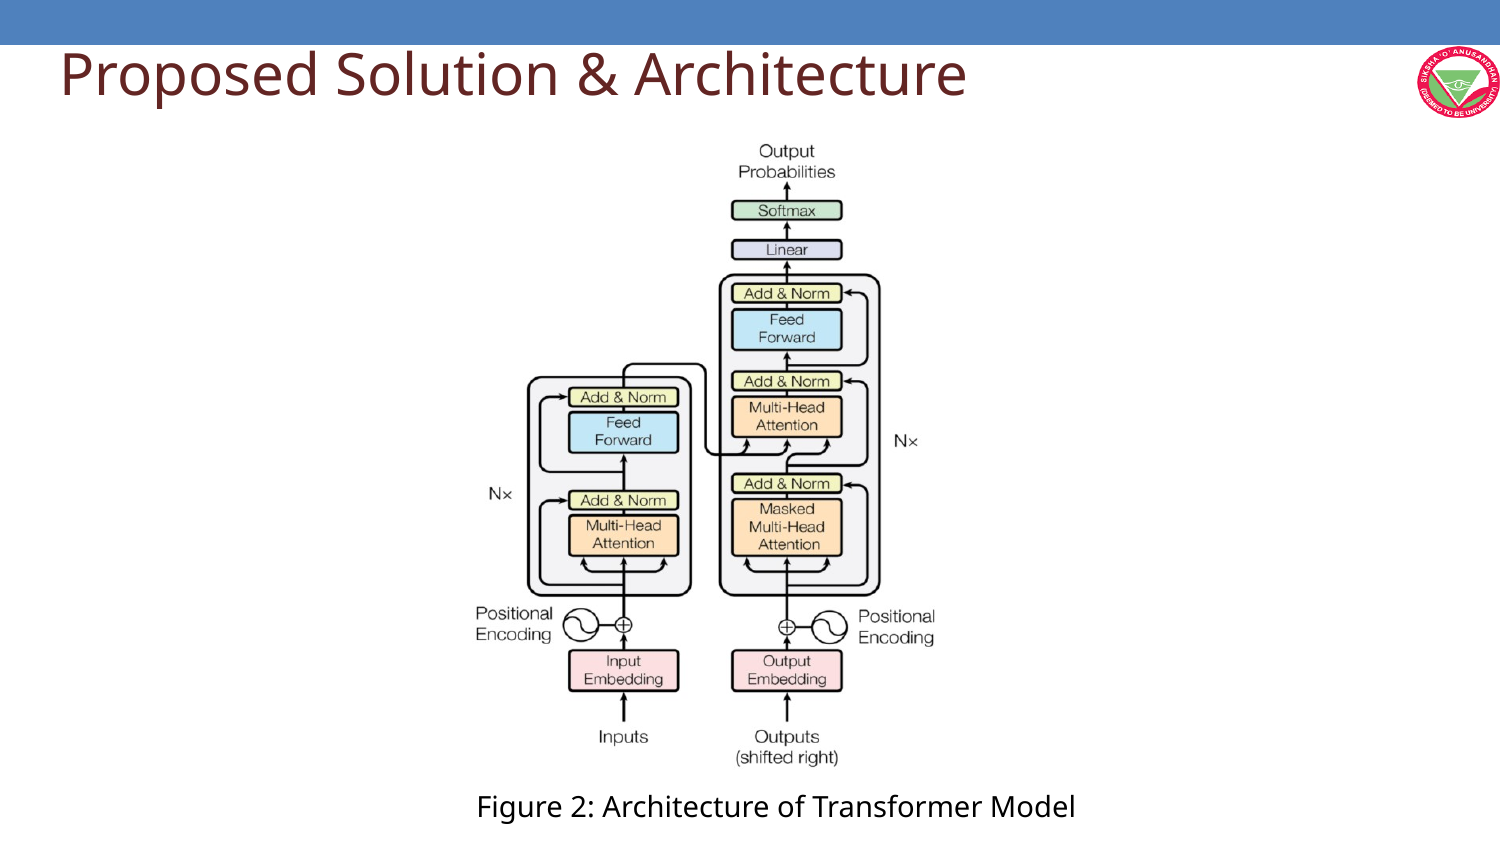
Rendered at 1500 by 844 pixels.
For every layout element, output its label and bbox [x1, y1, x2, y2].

picture [1464, 46, 1500, 118]
text_box [44, 46, 1464, 833]
